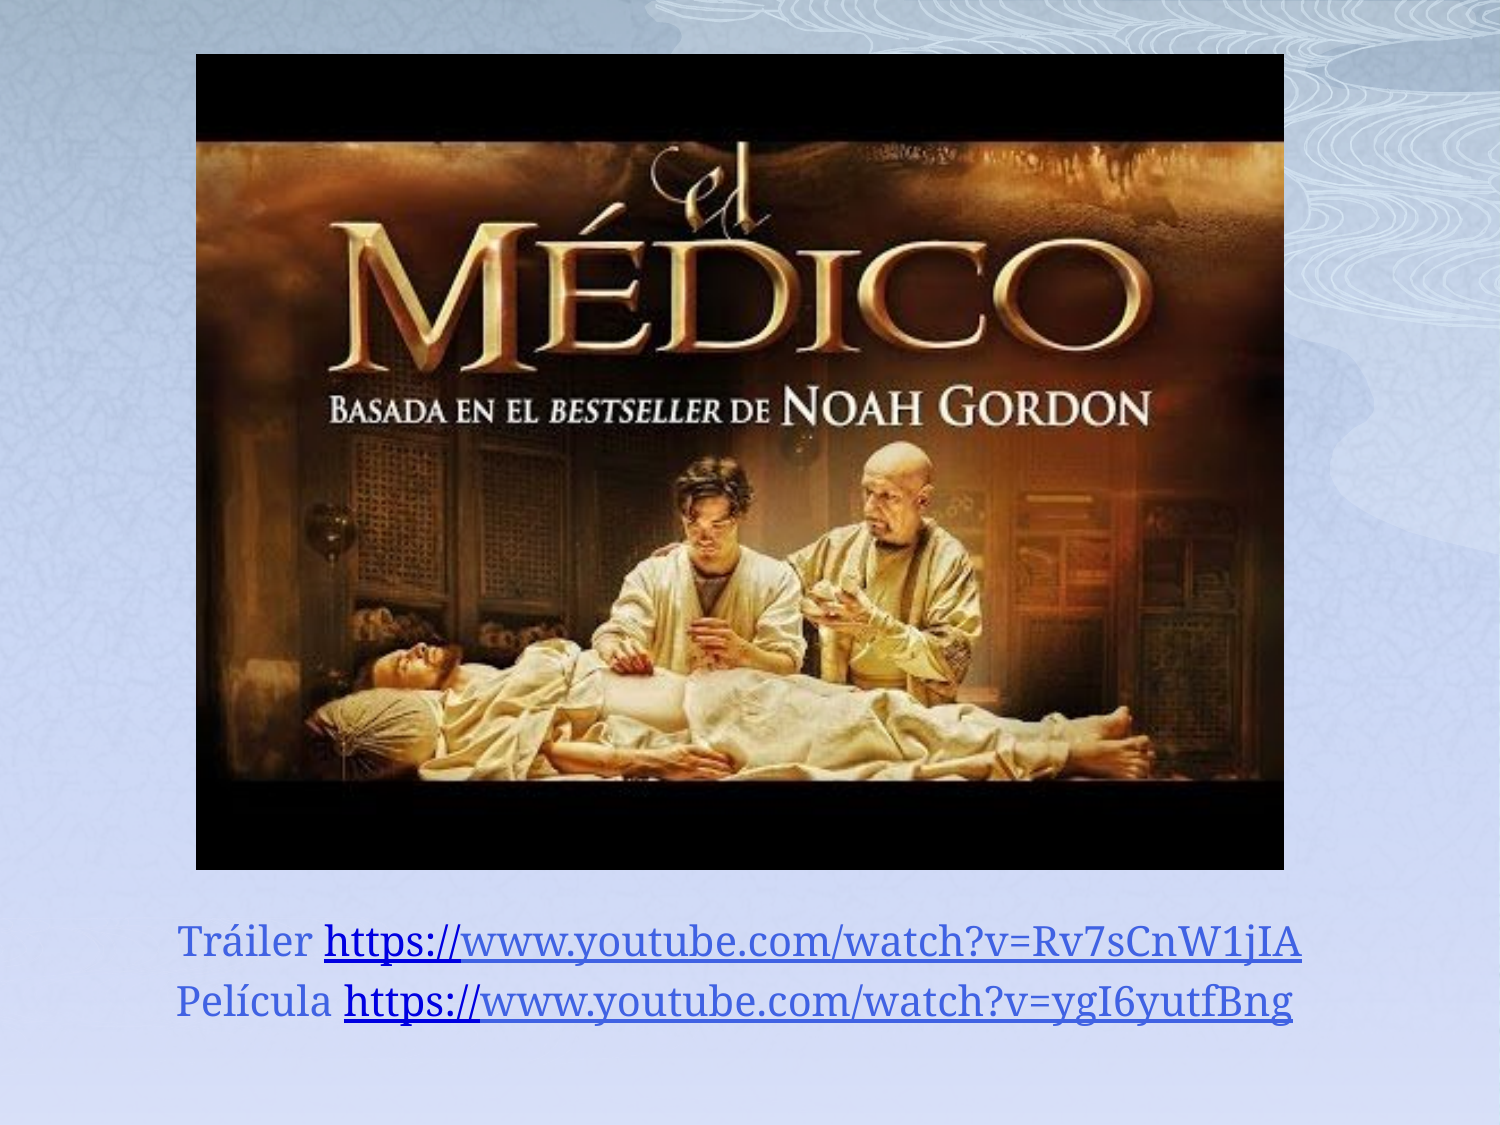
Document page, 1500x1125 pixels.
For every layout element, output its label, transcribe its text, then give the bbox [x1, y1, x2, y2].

picture [196, 54, 1284, 870]
title Tráiler https://www.youtube.com/watch?v=Rv7sCnW1jIA Película https://www.youtube.com/watch?v=ygI6yutfBng [64, 905, 1415, 1093]
